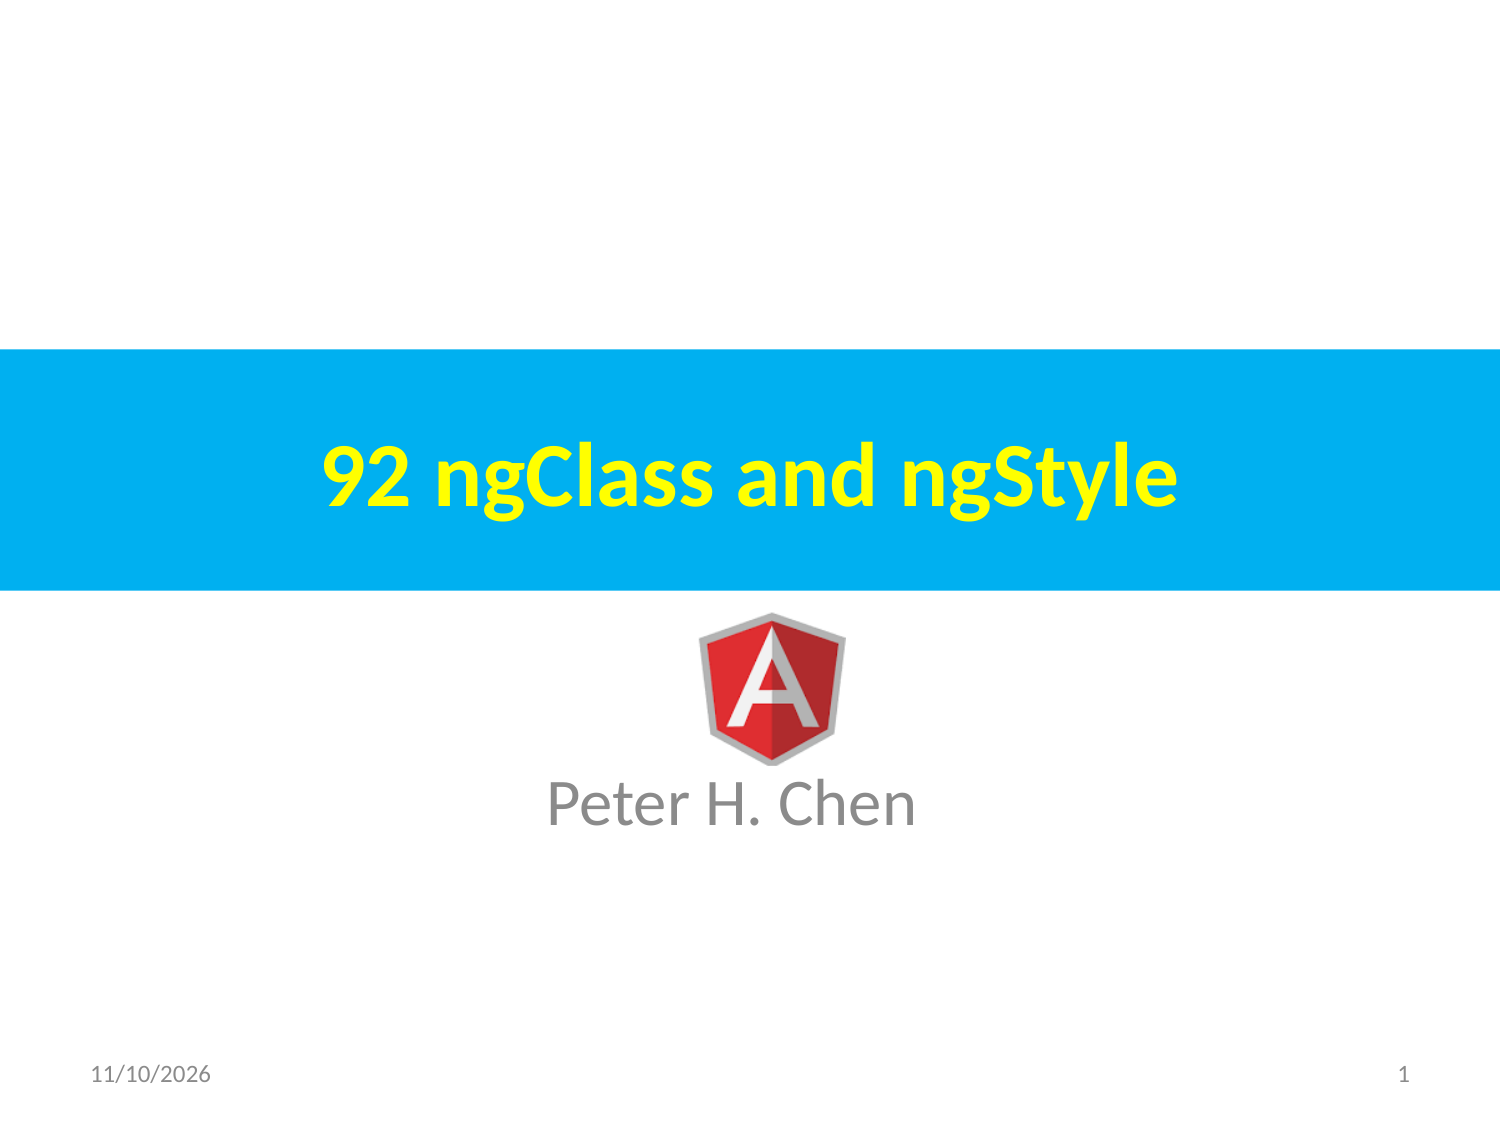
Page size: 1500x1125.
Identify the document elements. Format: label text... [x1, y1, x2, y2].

picture [694, 609, 846, 771]
subtitle Peter H. Chen [206, 751, 1257, 866]
title 92 ngClass and ngStyle [0, 349, 1500, 591]
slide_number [75, 1042, 425, 1103]
slide_number 1 [1074, 1042, 1425, 1103]
